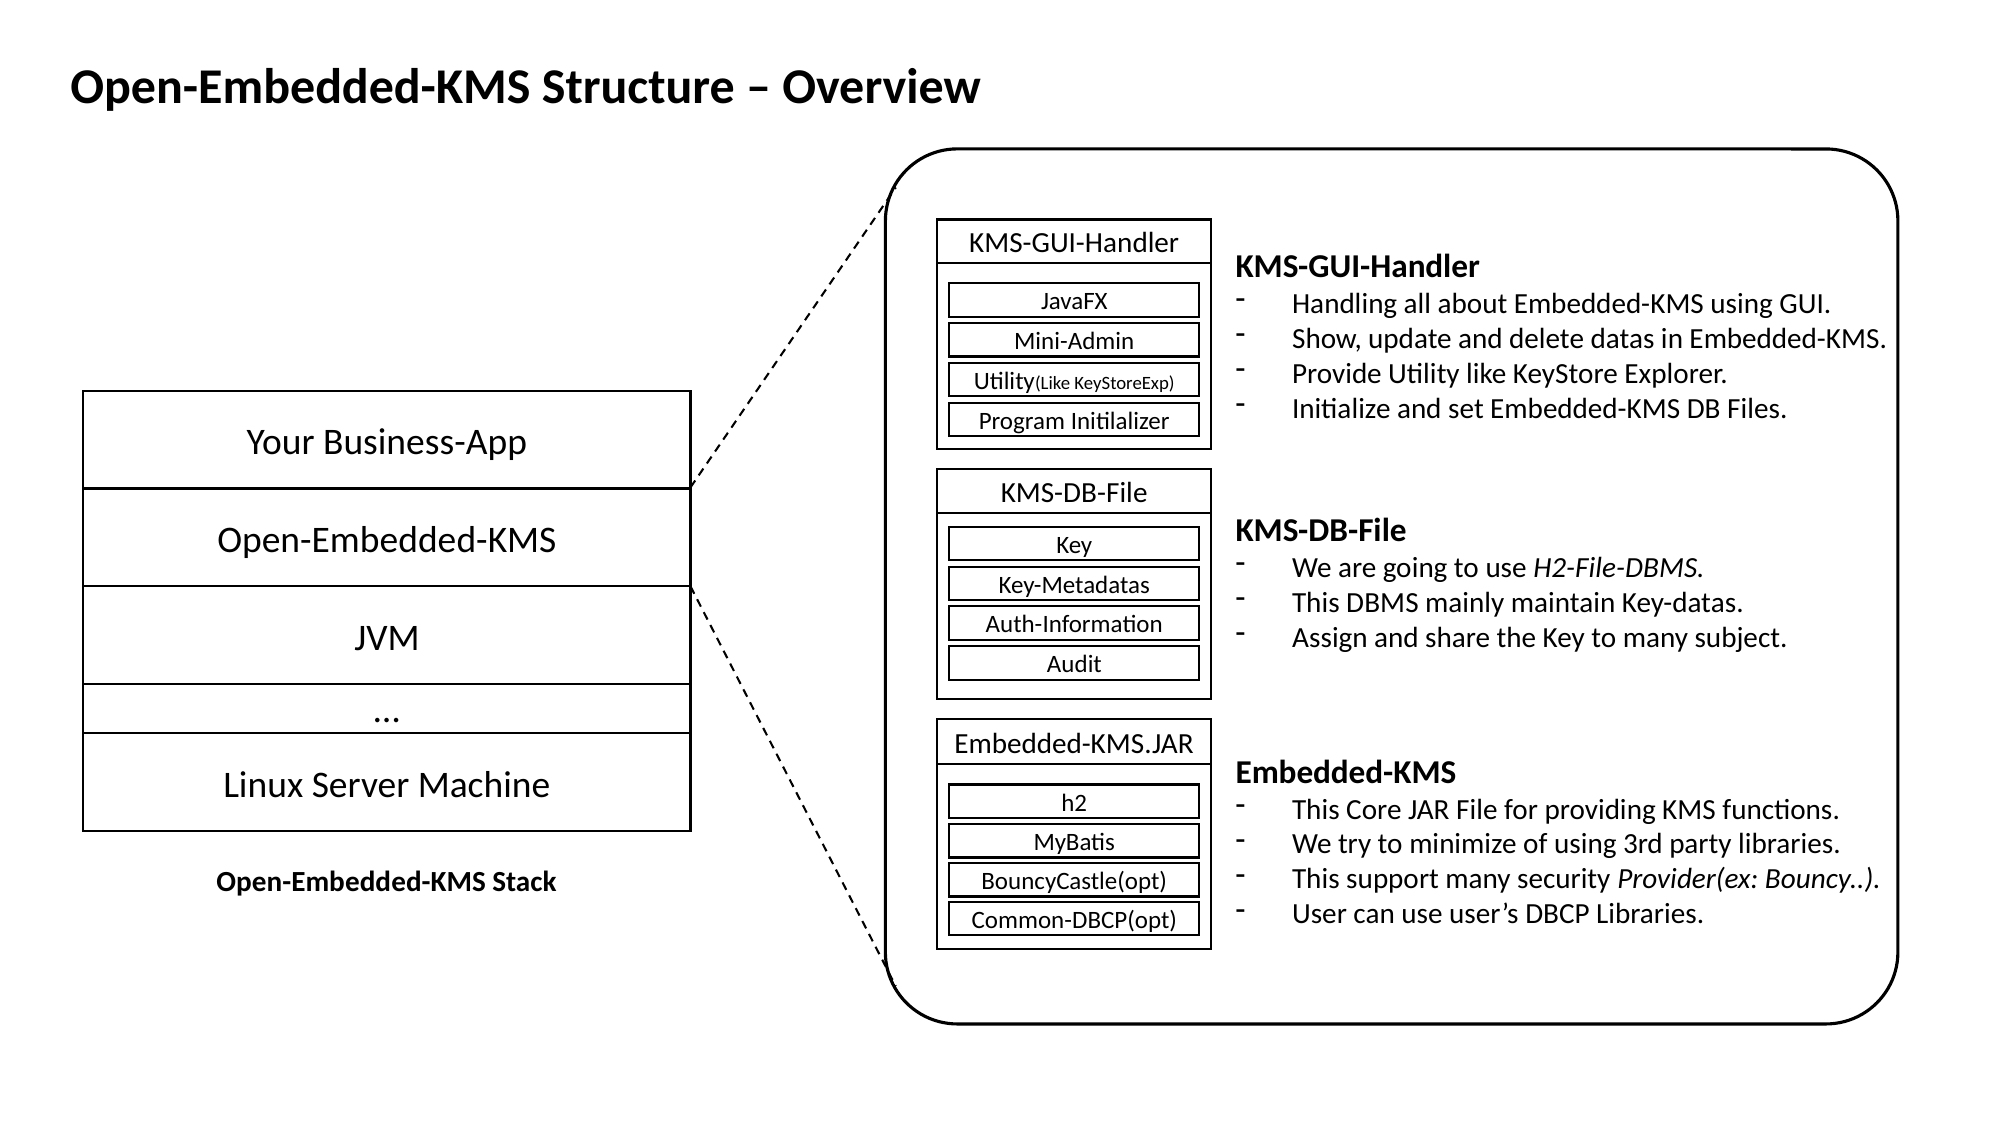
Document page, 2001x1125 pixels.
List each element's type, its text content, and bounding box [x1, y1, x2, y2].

text_box Auth-Information [948, 605, 1200, 641]
text_box JVM [82, 587, 690, 685]
text_box Your Business-App [82, 390, 690, 487]
text_box KMS-DB-File We are going to use H2-File-DBMS. This DBMS mainly maintain Key-datas. Assign and share the Key to many subject. [1220, 481, 2000, 661]
text_box Key [948, 526, 1200, 561]
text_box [690, 187, 896, 488]
text_box KMS-GUI-Handler Handling all about Embedded-KMS using GUI. Show, update and delete datas in Embedded-KMS. Provide Utility like KeyStore Explorer. Initialize and set Embedded-KMS DB Files. [1220, 217, 2000, 432]
text_box JavaFX [948, 282, 1200, 318]
text_box Linux Server Machine [82, 734, 690, 832]
text_box Mini-Admin [948, 322, 1200, 358]
text_box BouncyCastle(opt) [948, 862, 1200, 898]
text_box Key-Metadatas [948, 566, 1200, 601]
text_box MyBatis [948, 823, 1200, 859]
text_box Common-DBCP(opt) [948, 901, 1200, 936]
text_box [936, 468, 1212, 700]
text_box Utility(Like KeyStoreExp) [948, 362, 1200, 397]
text_box [936, 219, 1212, 450]
text_box Program Initilalizer [948, 402, 1200, 437]
text_box Open-Embedded-KMS Structure – Overview [55, 46, 997, 122]
text_box Audit [948, 645, 1200, 681]
text_box Embedded-KMS This Core JAR File for providing KMS functions. We try to minimize of using 3rd party libraries. This support many security Provider(ex: Bouncy..). User can use user’s DBCP Libraries. [1220, 722, 2000, 938]
text_box … [82, 685, 690, 734]
text_box Open-Embedded-KMS [82, 487, 692, 587]
text_box [884, 147, 1899, 1025]
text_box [690, 586, 896, 987]
text_box h2 [948, 783, 1200, 819]
text_box Open-Embedded-KMS Stack [201, 854, 572, 905]
text_box [936, 718, 1212, 950]
